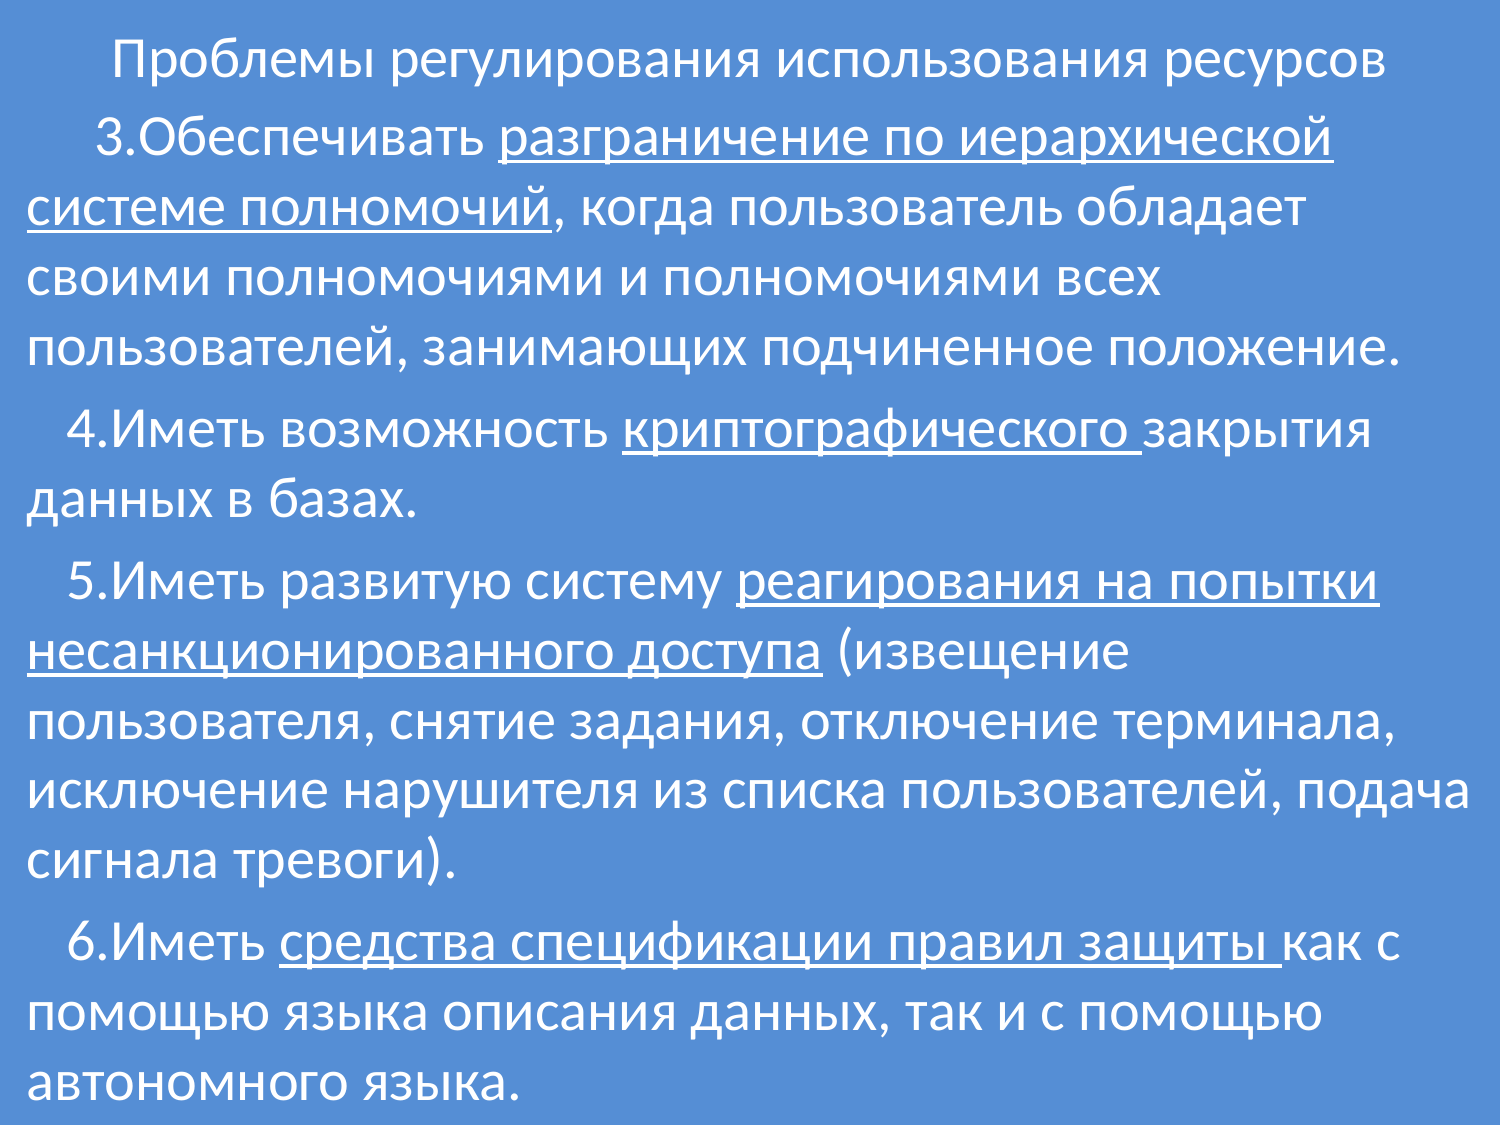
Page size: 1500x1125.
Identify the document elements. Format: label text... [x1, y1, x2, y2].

title Проблемы регулирования использования ресурсов [29, 19, 1471, 90]
list 3.Обеспечивать разграничение по иерархической системе полномочий, когда пользователь обладает своими полномочиями и полномочиями всех пользователей, занимающих подчиненное положение. 4.Иметь возможность криптографического закрытия данных в базах. 5.Иметь развитую систему реагирования на попытки несанкционированного доступа (извещение пользователя, снятие задания, отключение терминала, исключение нарушителя из списка пользователей, подача сигнала тревоги). 6.Иметь средства спецификации правил защиты как с помощью языка описания данных, так и с помощью автономного языка. [11, 90, 1500, 1125]
